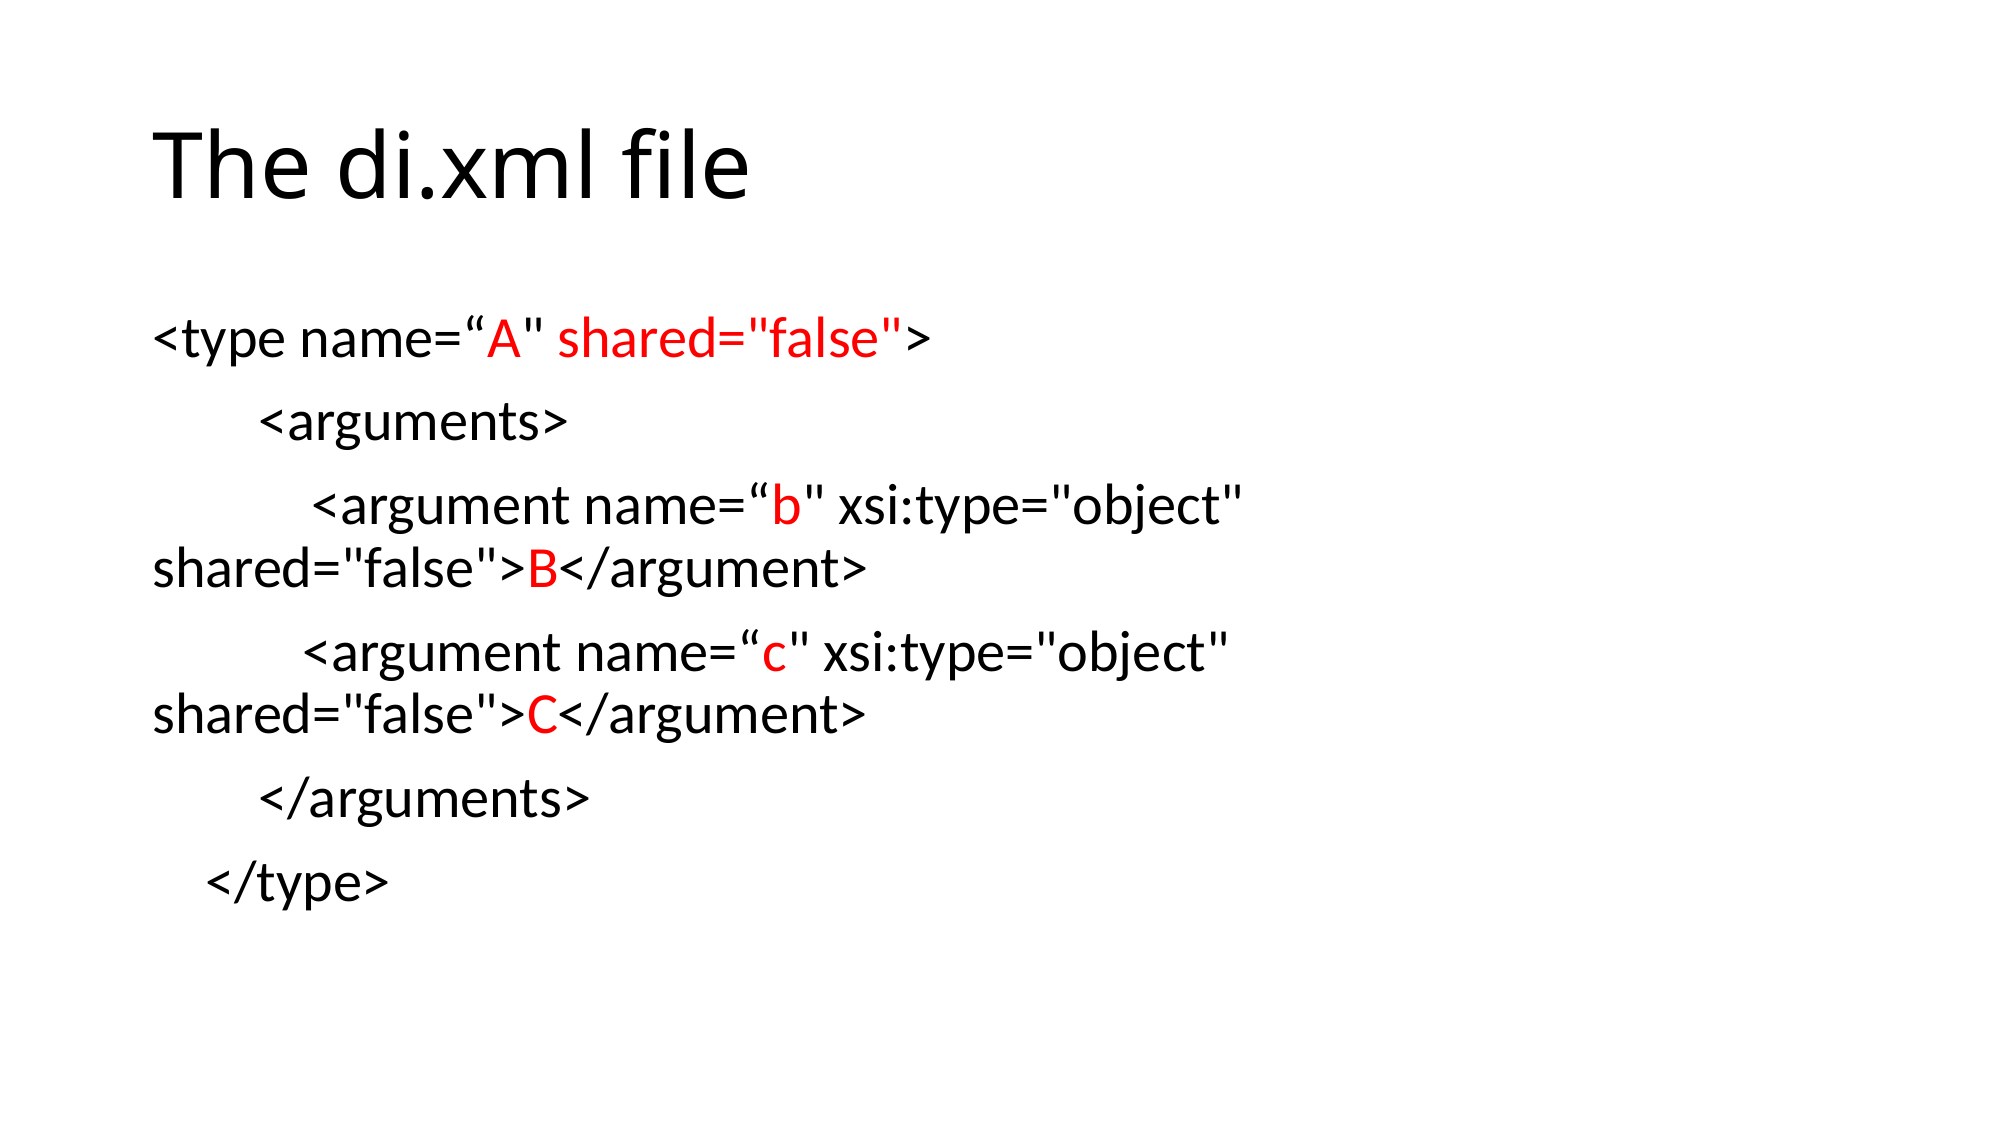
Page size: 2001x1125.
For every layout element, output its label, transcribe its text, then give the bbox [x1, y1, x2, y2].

title The di.xml file [137, 59, 1863, 278]
list <type name=“A" shared="false"> <arguments> <argument name=“b" xsi:type="object" shared="false">B</argument> <argument name=“c" xsi:type="object" shared="false">C</argument> </arguments> </type> [137, 299, 1863, 1014]
